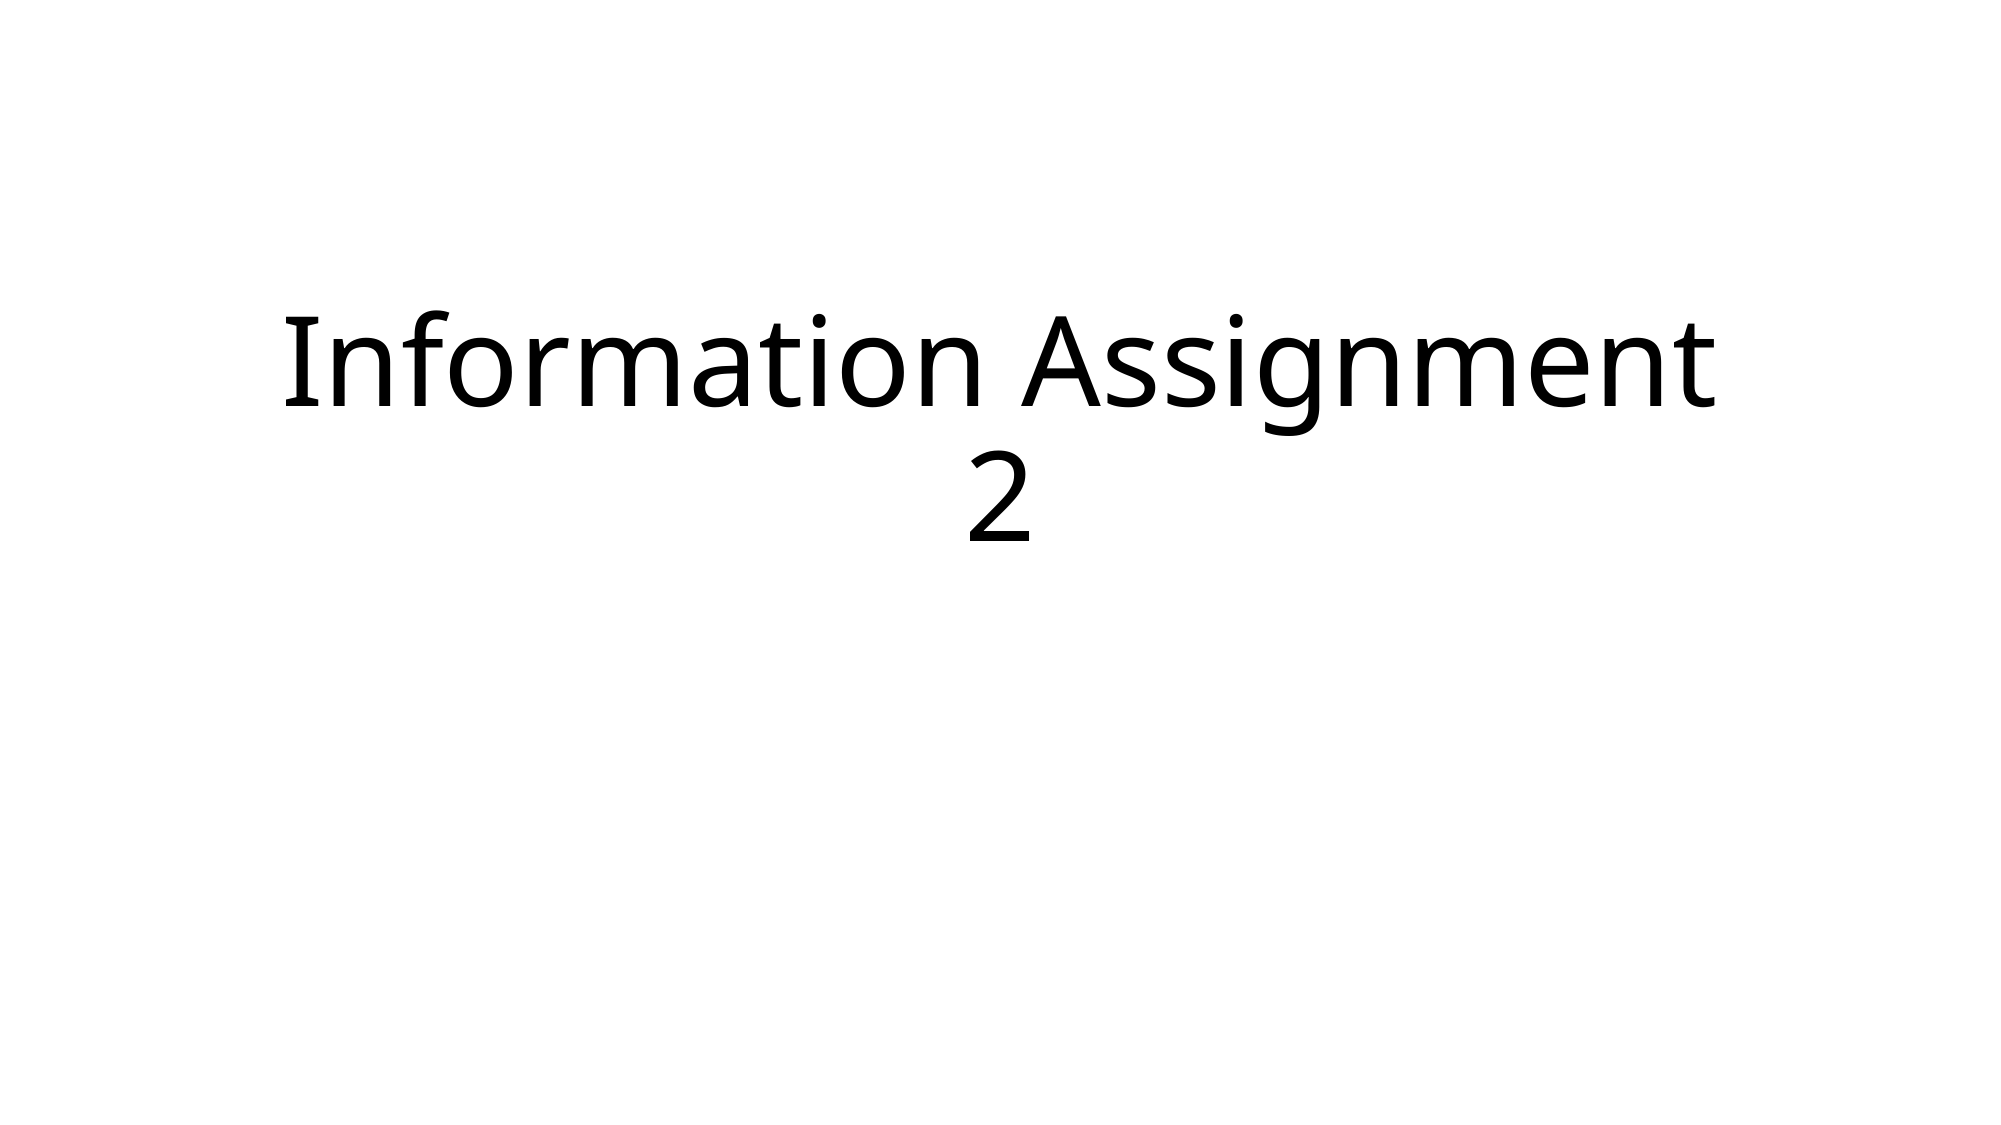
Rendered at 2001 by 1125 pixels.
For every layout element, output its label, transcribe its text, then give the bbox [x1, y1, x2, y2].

title Information Assignment 2 [249, 184, 1750, 576]
